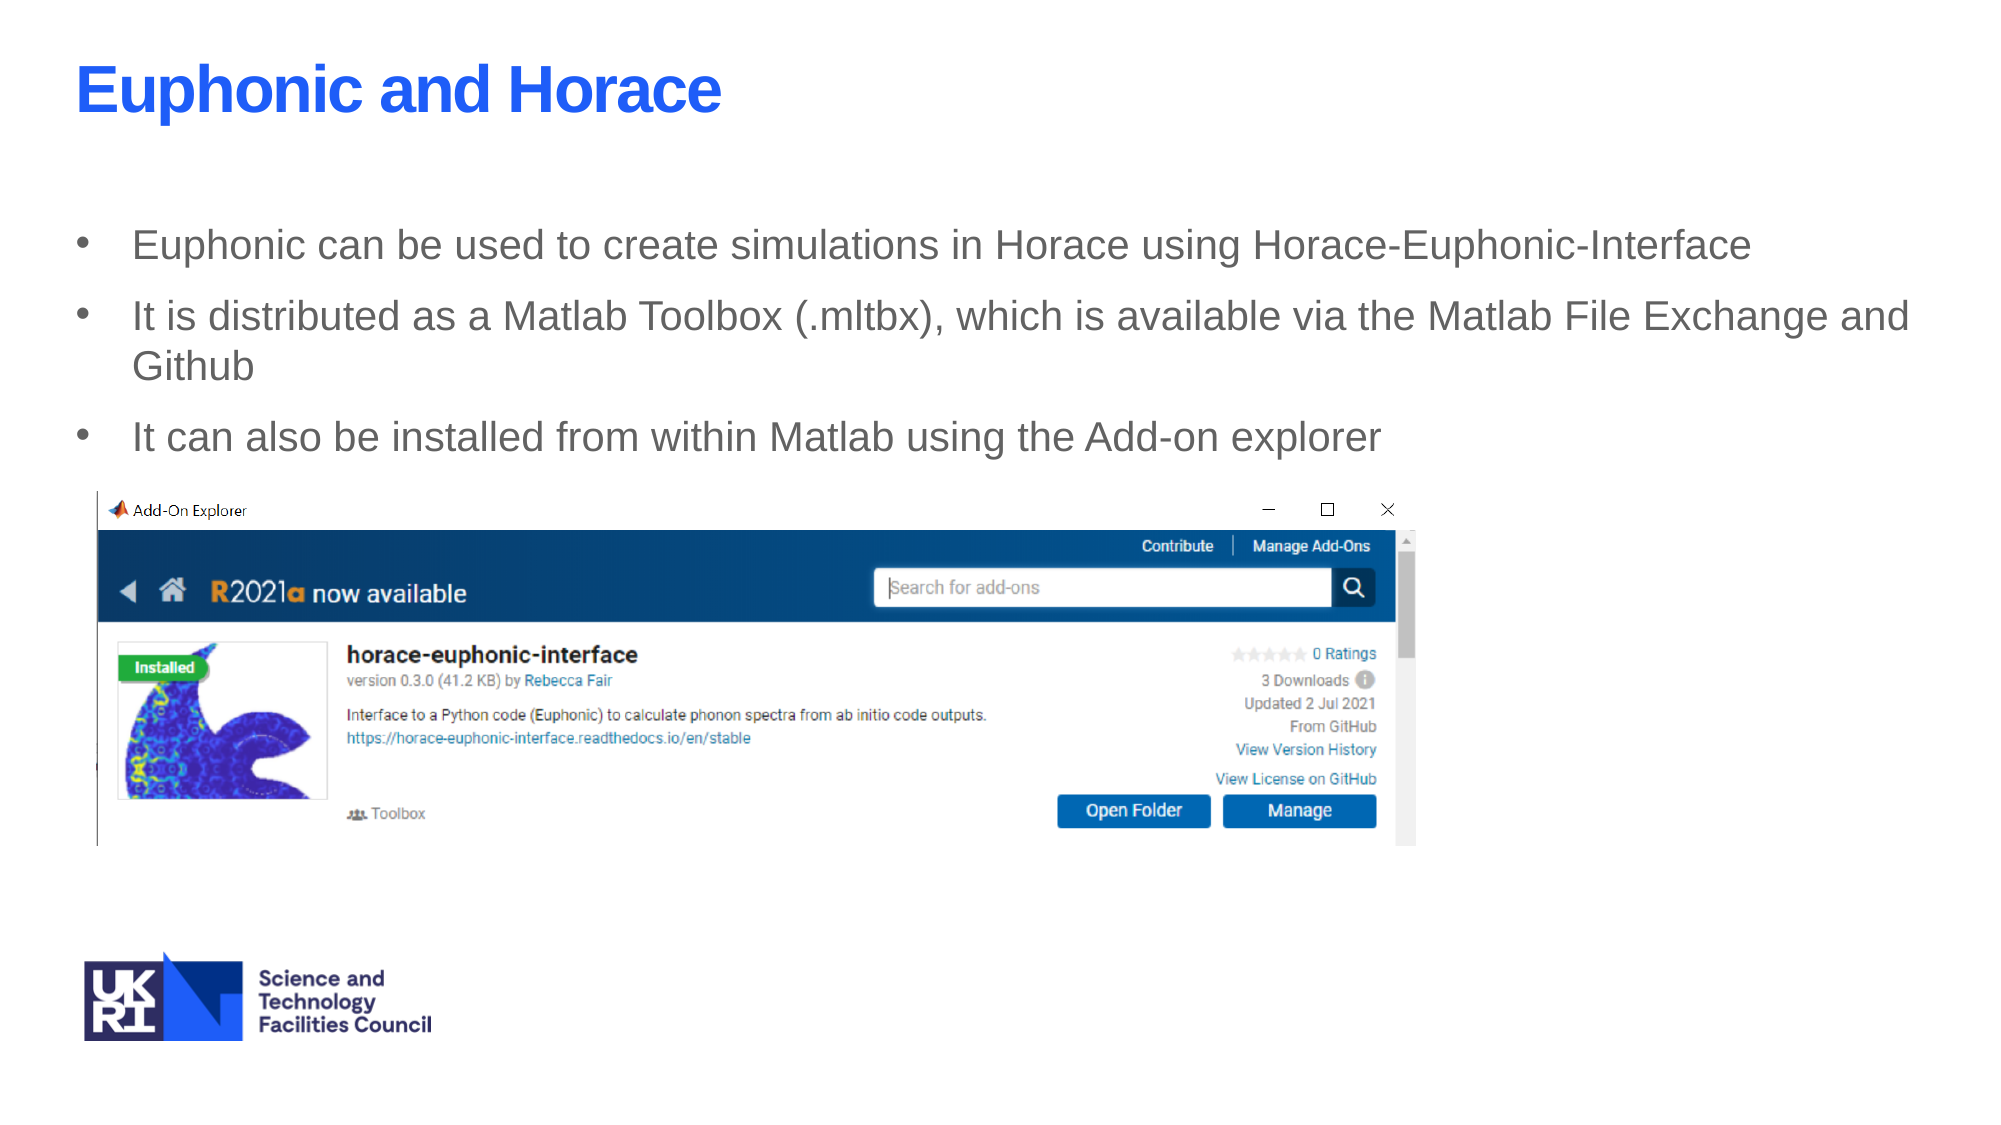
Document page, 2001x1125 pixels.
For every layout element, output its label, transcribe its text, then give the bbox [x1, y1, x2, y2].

picture [96, 491, 1416, 846]
text_box Euphonic and Horace Euphonic can be used to create simulations in Horace using Horace-Euphonic-Interface It is distributed as a Matlab Toolbox (.mltbx), which is available via the Matlab File Exchange and Github It can also be installed from within Matlab using the Add-on explorer [60, 38, 1950, 426]
picture [84, 951, 431, 1041]
